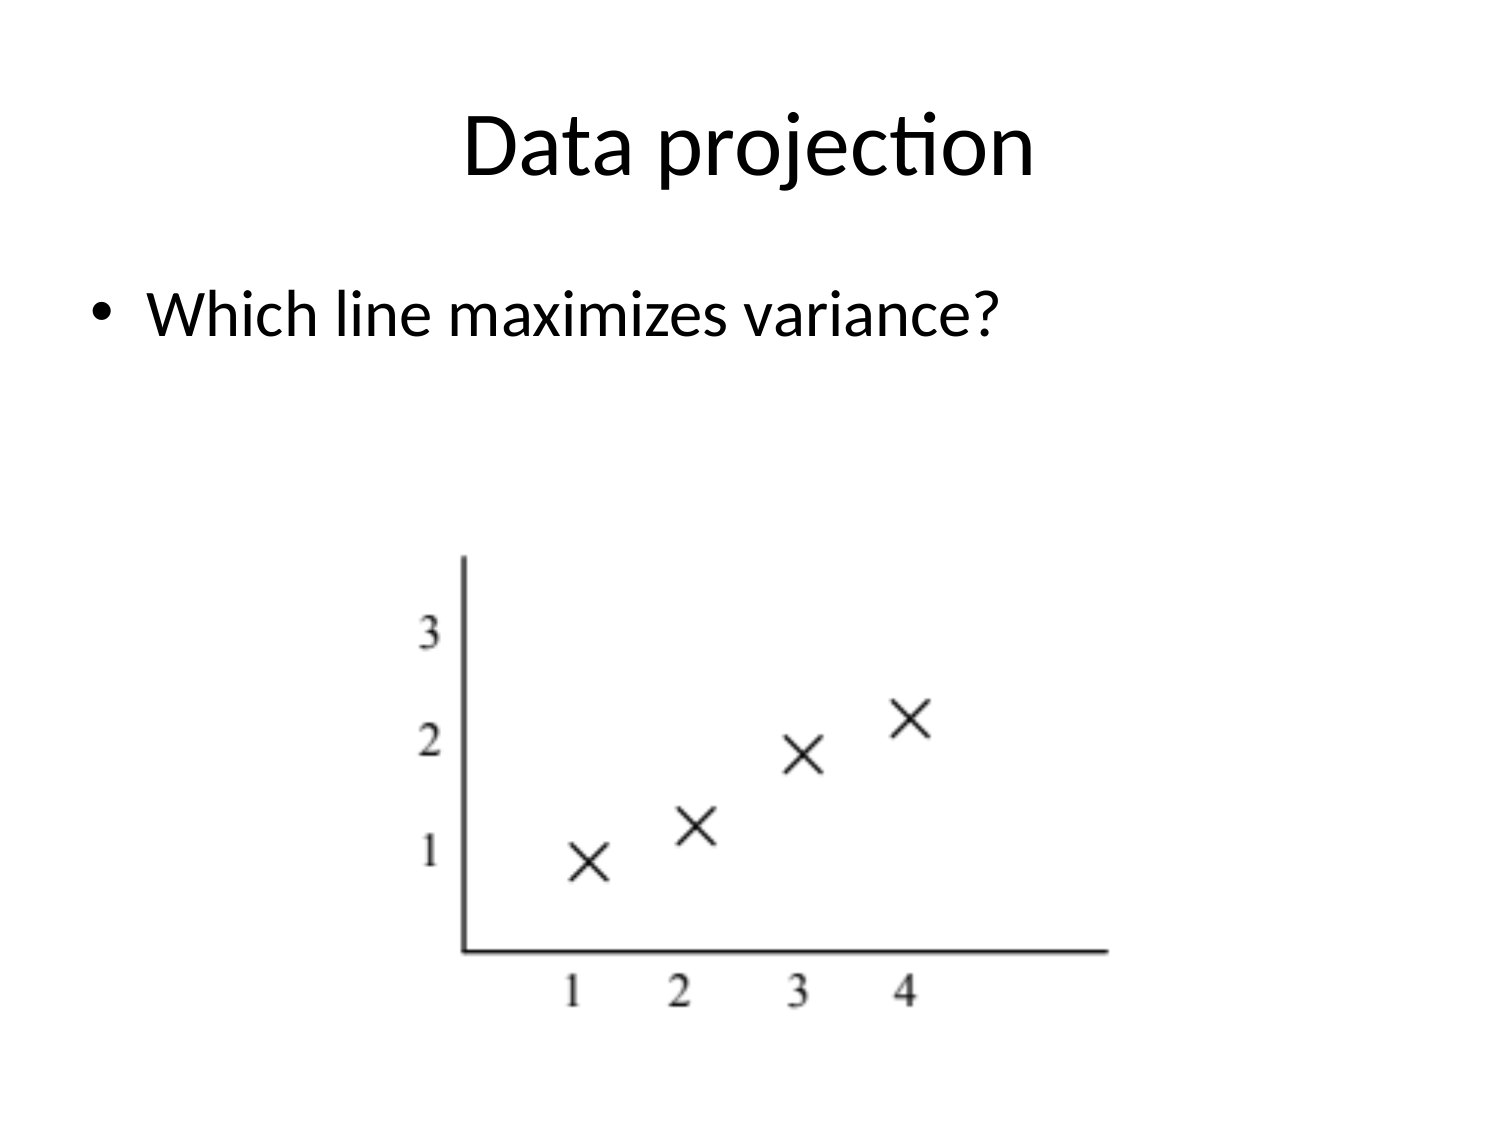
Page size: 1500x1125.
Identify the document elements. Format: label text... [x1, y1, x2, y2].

title Data projection [75, 45, 1425, 233]
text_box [340, 449, 1176, 1088]
list Which line maximizes variance? [75, 262, 1425, 1005]
